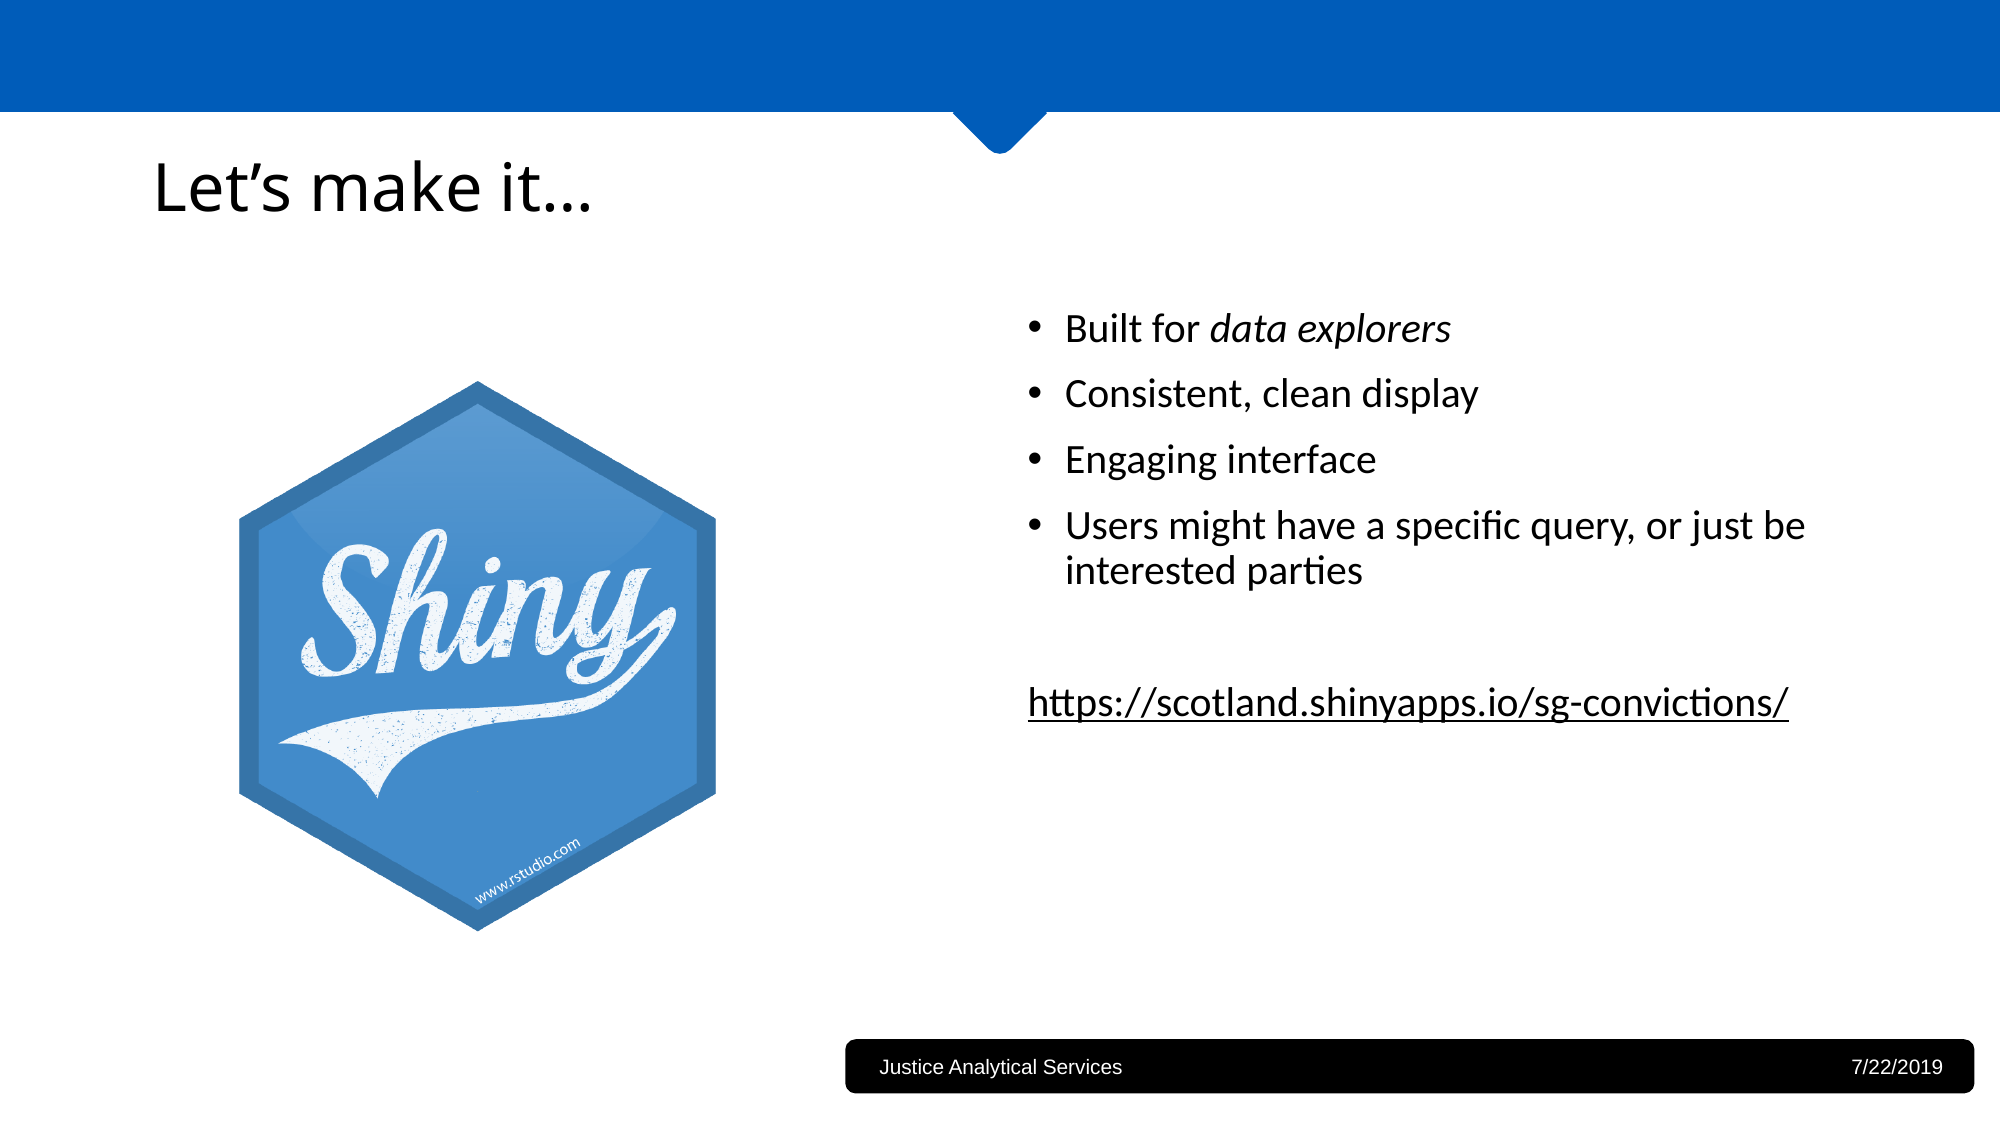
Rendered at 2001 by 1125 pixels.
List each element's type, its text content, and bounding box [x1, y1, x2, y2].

title Let’s make it… [137, 81, 1863, 299]
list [238, 380, 716, 933]
text_box Built for data explorers Consistent, clean display Engaging interface Users might have a specific query, or just be interested parties https://scotland.shinyapps.io/sg-convictions/ [1012, 299, 1863, 1013]
